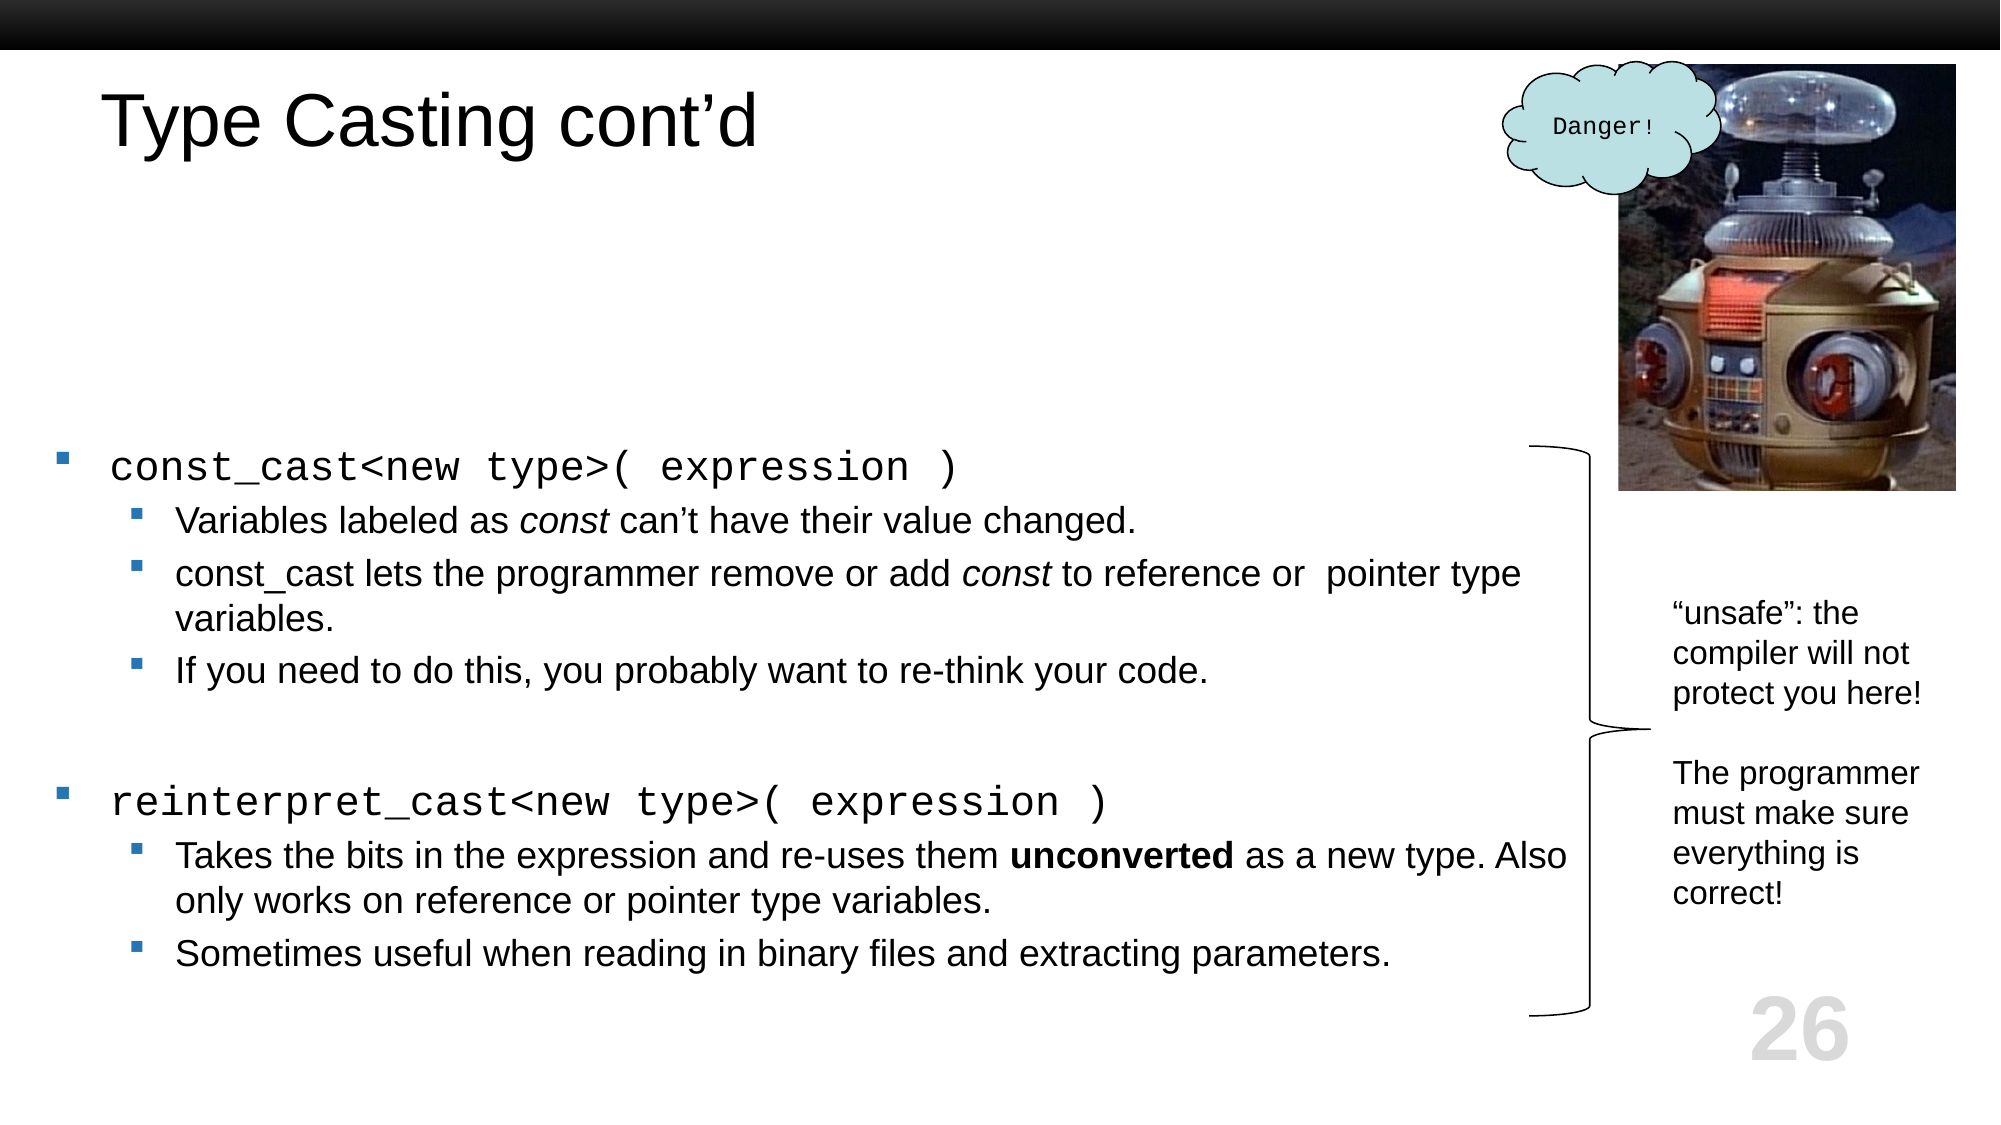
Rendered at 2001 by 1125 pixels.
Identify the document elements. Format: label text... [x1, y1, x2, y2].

text_box [1605, 725, 1651, 733]
picture [1618, 64, 1957, 491]
text_box “unsafe”: the compiler will not protect you here! The programmer must make sure everything is correct! [1657, 583, 1949, 919]
slide_number 26 [1549, 968, 1867, 1082]
list const_cast<new type>( expression ) Variables labeled as const can’t have their value changed. const_cast lets the programmer remove or add const to reference or pointer type variables. If you need to do this, you probably want to re-think your code. reinterpret_cast<new type>( expression ) Takes the bits in the expression and re-uses them unconverted as a new type. Also only works on reference or pointer type variables. Sometimes useful when reading in binary files and extracting parameters. [38, 431, 1605, 1069]
title Type Casting cont’d [85, 64, 1615, 177]
text_box Danger! [1502, 65, 1612, 195]
